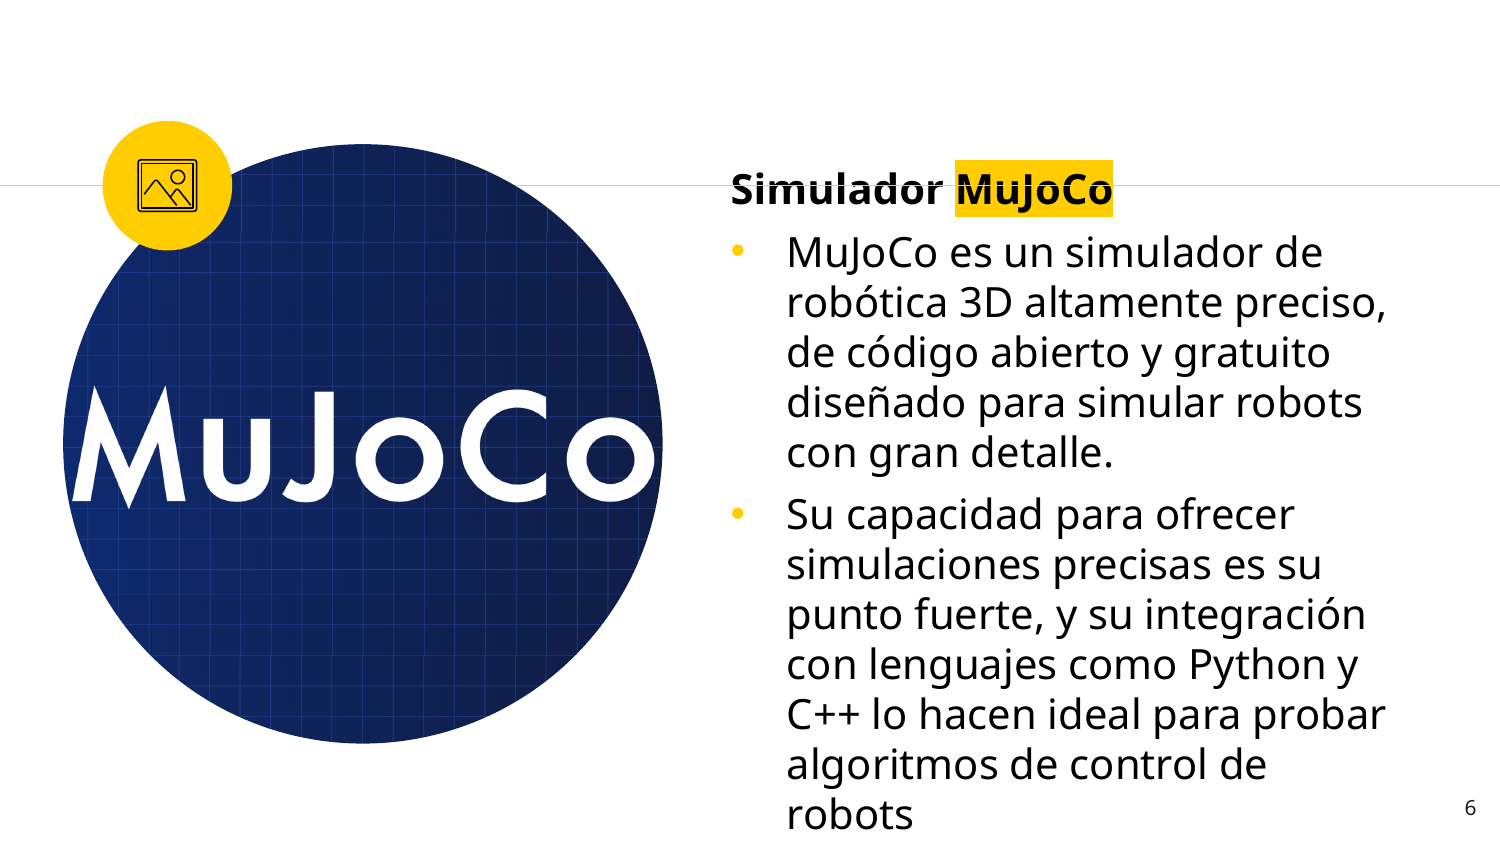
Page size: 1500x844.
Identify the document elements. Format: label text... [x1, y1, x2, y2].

picture [62, 143, 663, 744]
slide_number 6 [1401, 779, 1492, 844]
text_box [119, 120, 216, 142]
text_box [137, 159, 197, 212]
list Simulador MuJoCo MuJoCo es un simulador de robótica 3D altamente preciso, de código abierto y gratuito diseñado para simular robots con gran detalle. Su capacidad para ofrecer simulaciones precisas es su punto fuerte, y su integración con lenguajes como Python y C++ lo hacen ideal para probar algoritmos de control de robots [715, 195, 1413, 810]
